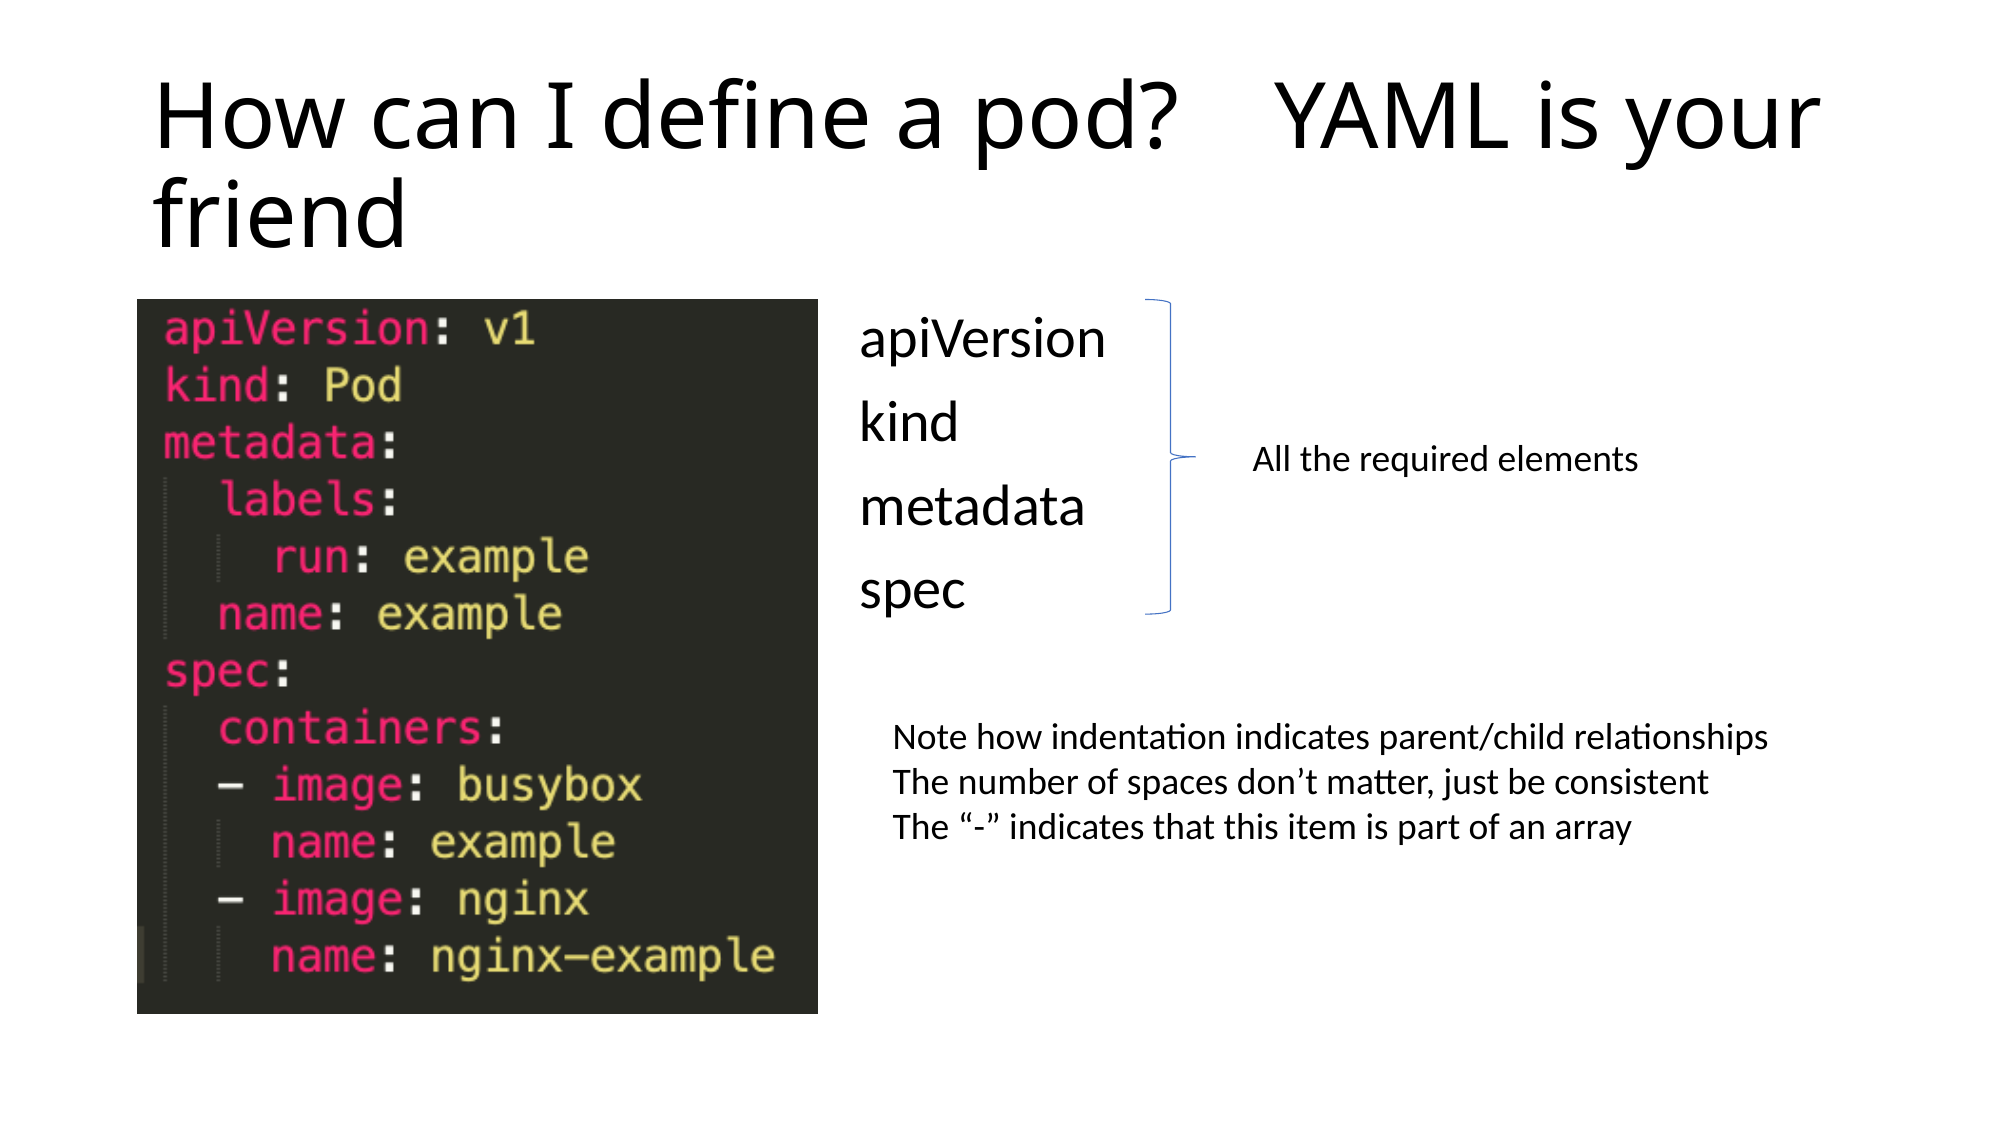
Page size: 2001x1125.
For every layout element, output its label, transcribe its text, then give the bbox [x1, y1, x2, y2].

text_box All the required elements [1237, 426, 1655, 487]
picture [137, 299, 818, 1014]
text_box Note how indentation indicates parent/child relationships The number of spaces don’t matter, just be consistent The “-” indicates that this item is part of an array [877, 704, 1785, 854]
title How can I define a pod? YAML is your friend [137, 59, 1863, 278]
list apiVersion kind metadata spec [844, 299, 1146, 647]
text_box [1145, 298, 1196, 615]
